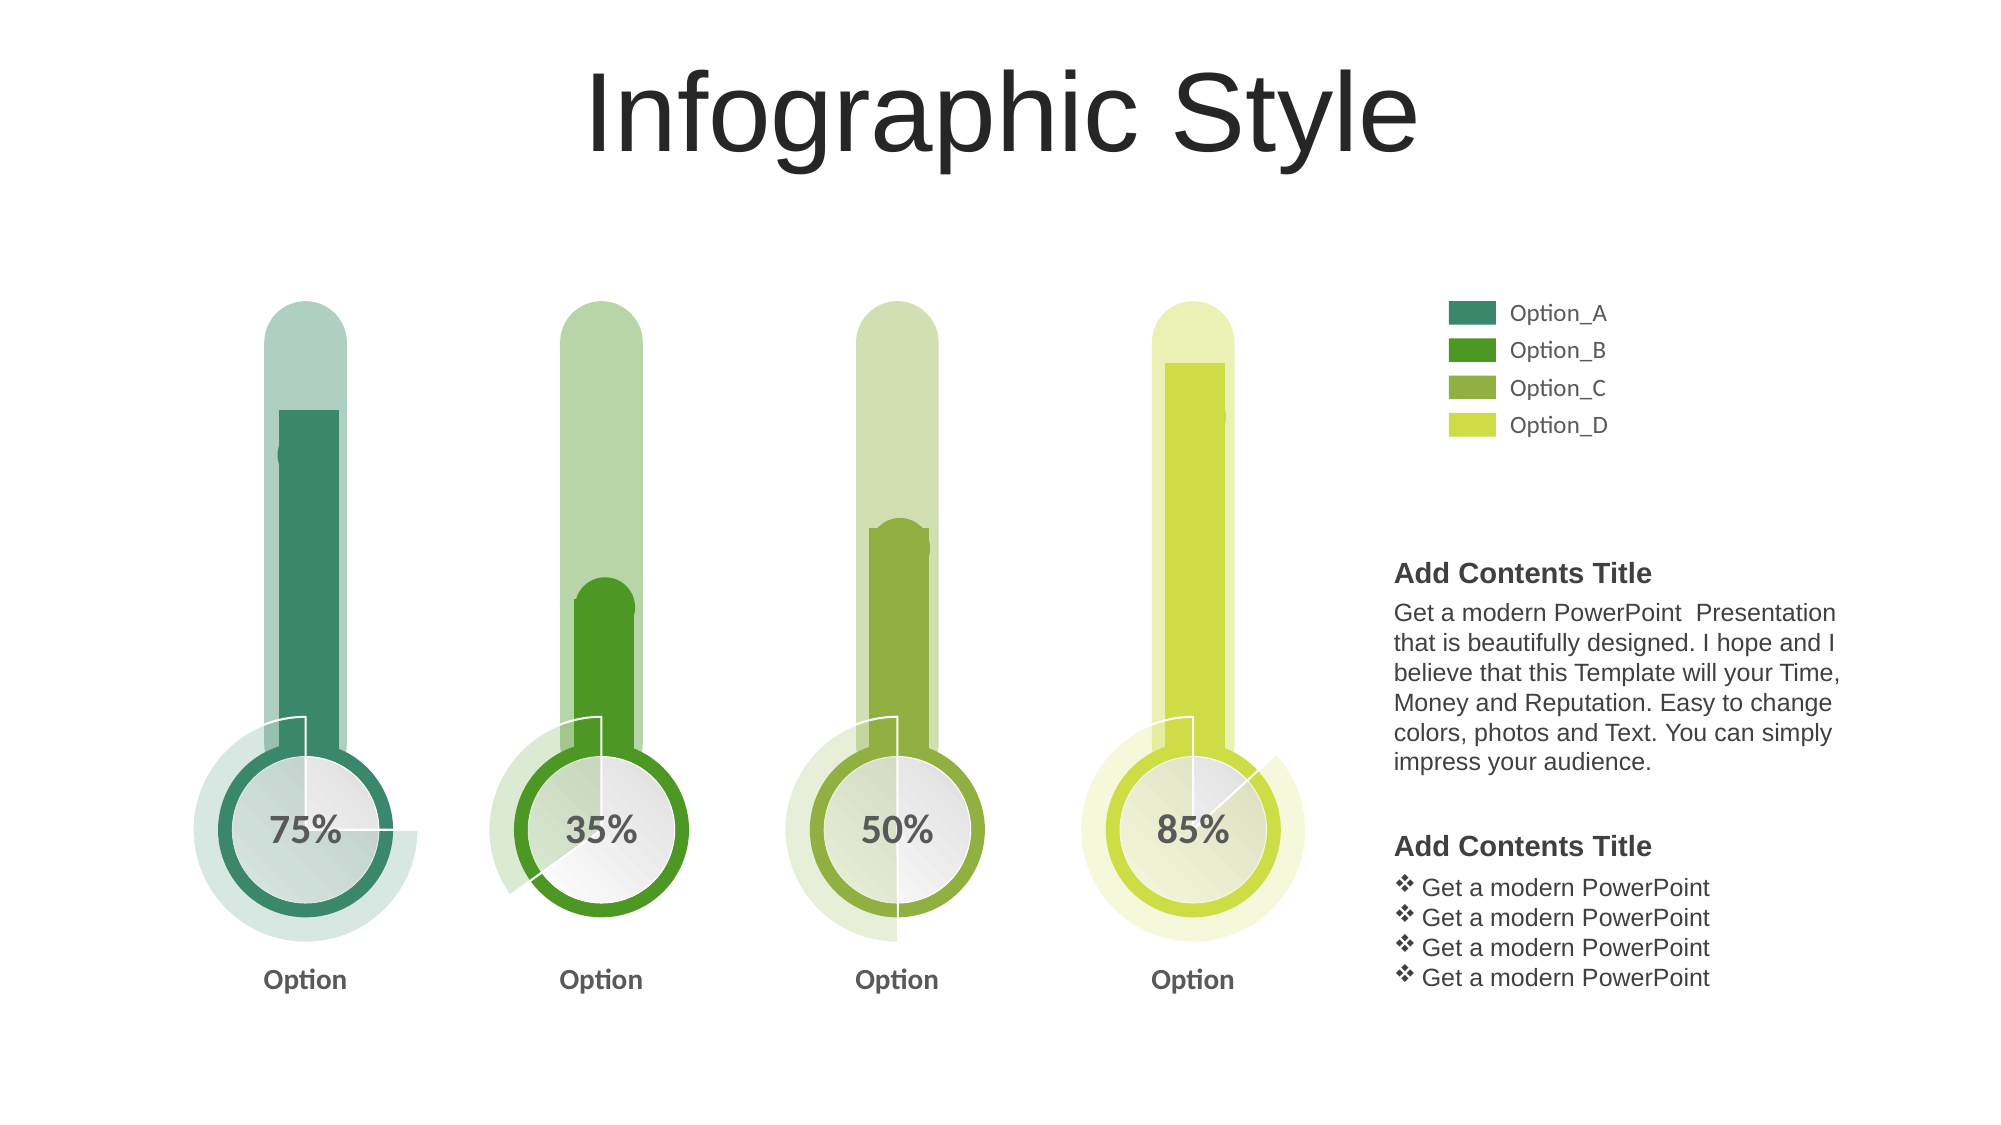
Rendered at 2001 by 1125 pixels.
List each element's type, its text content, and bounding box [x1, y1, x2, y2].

text_box [856, 300, 938, 330]
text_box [1378, 547, 1864, 1001]
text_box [192, 716, 419, 943]
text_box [1080, 716, 1307, 943]
text_box [1152, 300, 1234, 330]
text_box [265, 300, 346, 330]
text_box Option [796, 952, 998, 1003]
text_box Option [1092, 952, 1294, 1003]
text_box Option [500, 952, 703, 1003]
chart [136, 330, 1368, 774]
list Infographic Style [53, 55, 1952, 175]
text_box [1448, 289, 1662, 447]
text_box [560, 300, 642, 330]
text_box Option [204, 952, 407, 1003]
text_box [488, 716, 715, 943]
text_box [784, 716, 1011, 943]
